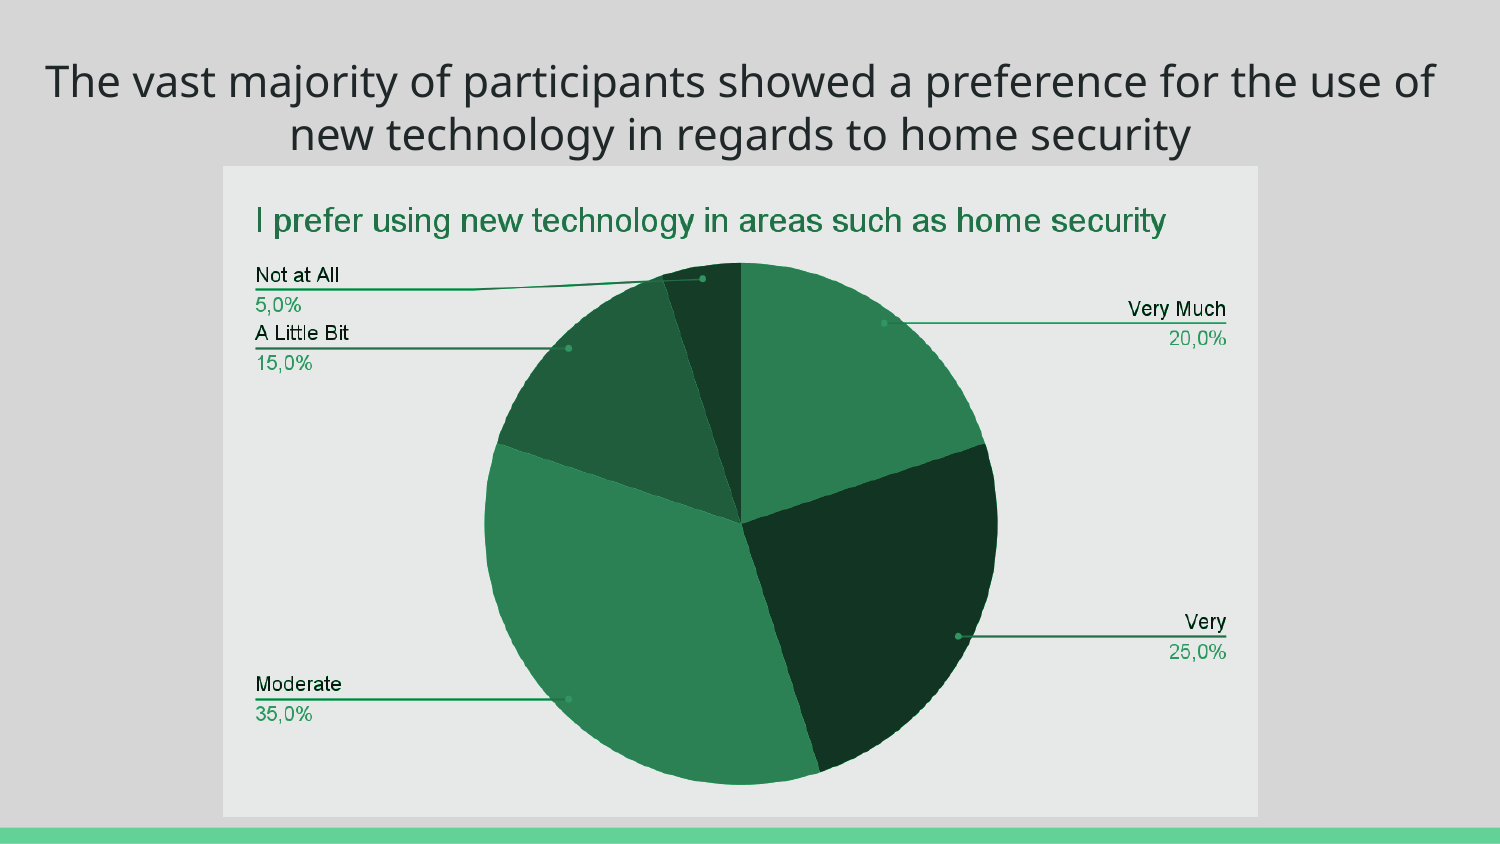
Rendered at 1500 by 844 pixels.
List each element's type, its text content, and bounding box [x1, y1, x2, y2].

title The vast majority of participants showed a preference for the use of new technology in regards to home security [16, 38, 1466, 167]
picture [223, 166, 1258, 817]
